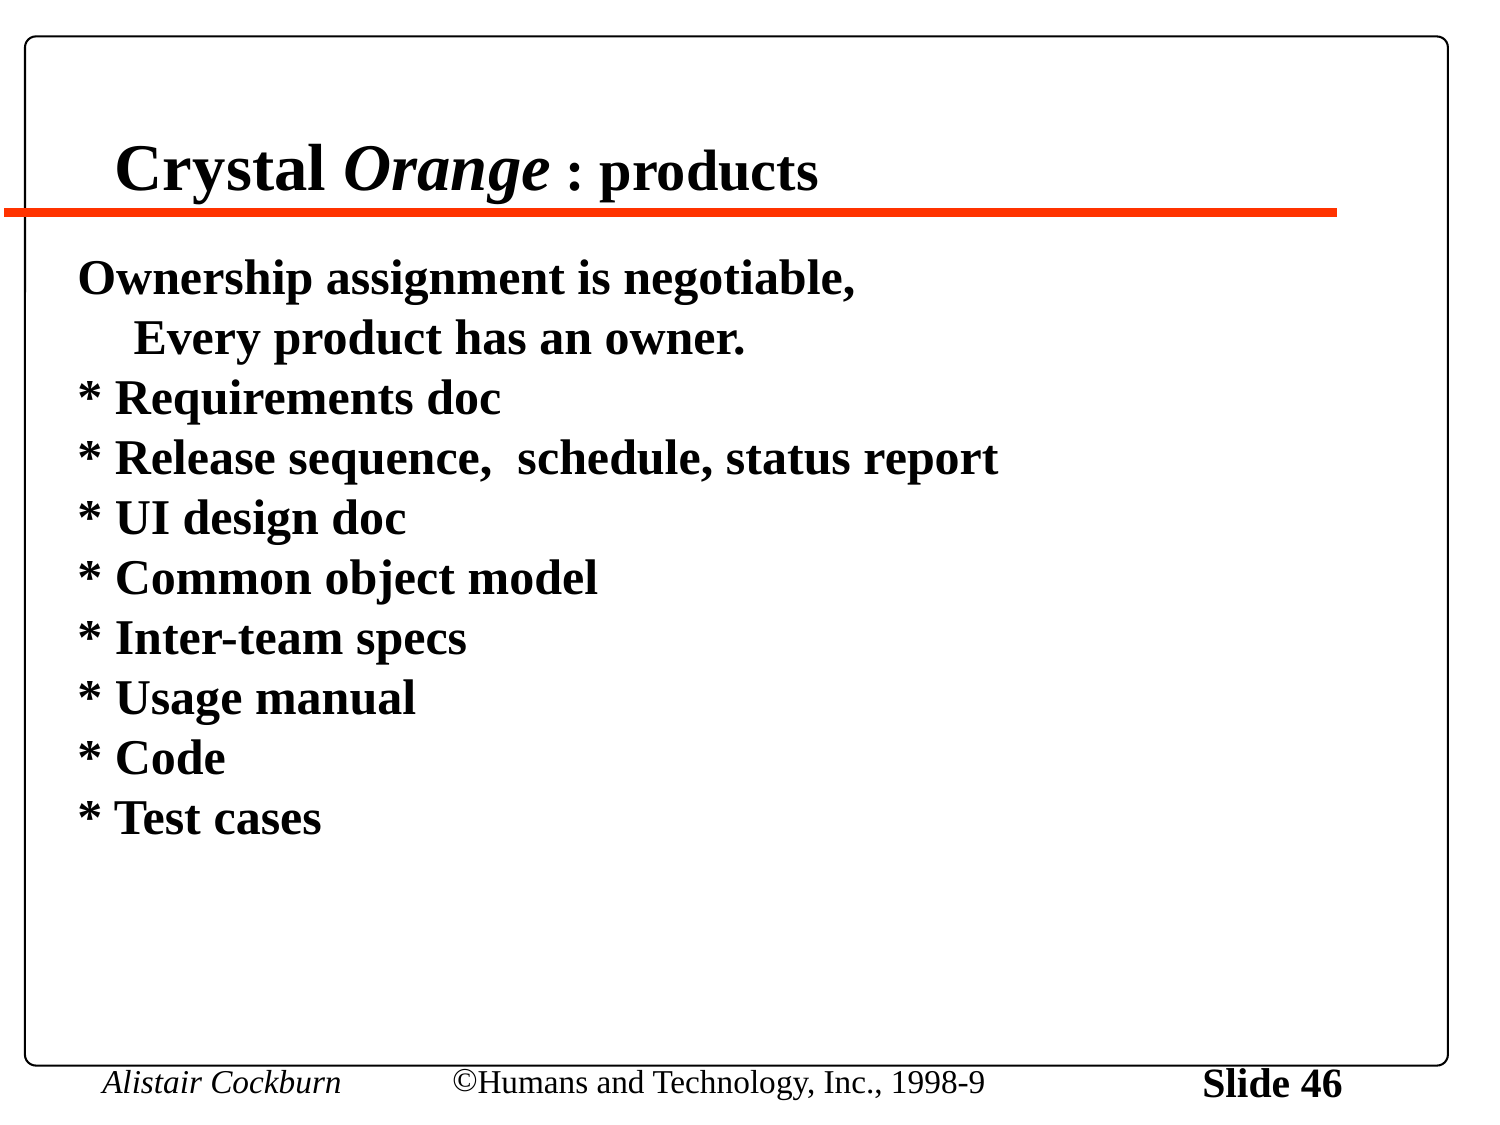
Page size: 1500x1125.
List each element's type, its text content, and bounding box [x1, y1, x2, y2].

list Ownership assignment is negotiable, Every product has an owner. * Requirements doc * Release sequence, schedule, status report * UI design doc * Common object model * Inter-team specs * Usage manual * Code * Test cases [62, 237, 1400, 1025]
title Crystal Orange : products [99, 37, 1413, 213]
